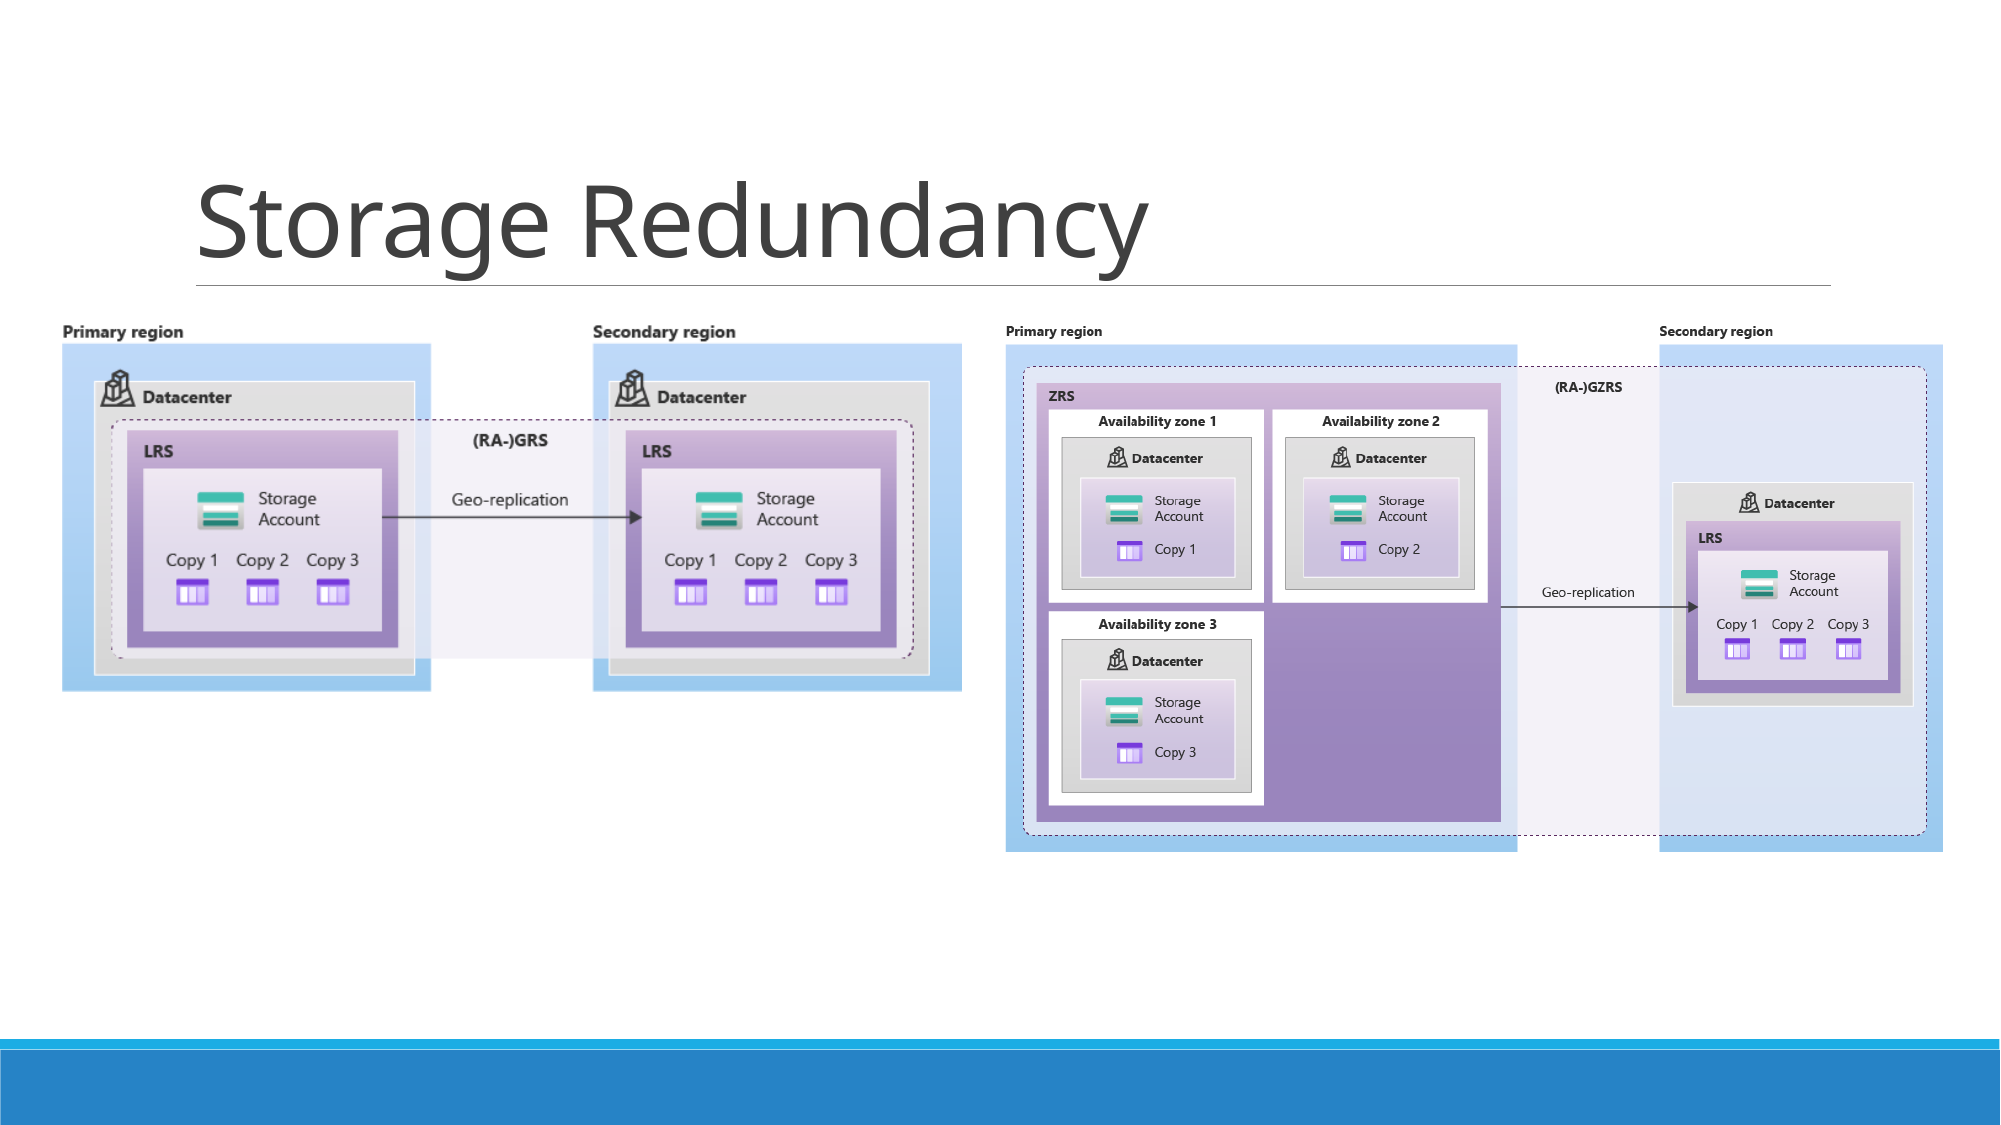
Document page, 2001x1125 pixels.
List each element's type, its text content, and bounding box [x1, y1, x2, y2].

title Storage Redundancy [180, 47, 1830, 285]
picture [1004, 323, 1943, 853]
picture [61, 323, 962, 692]
